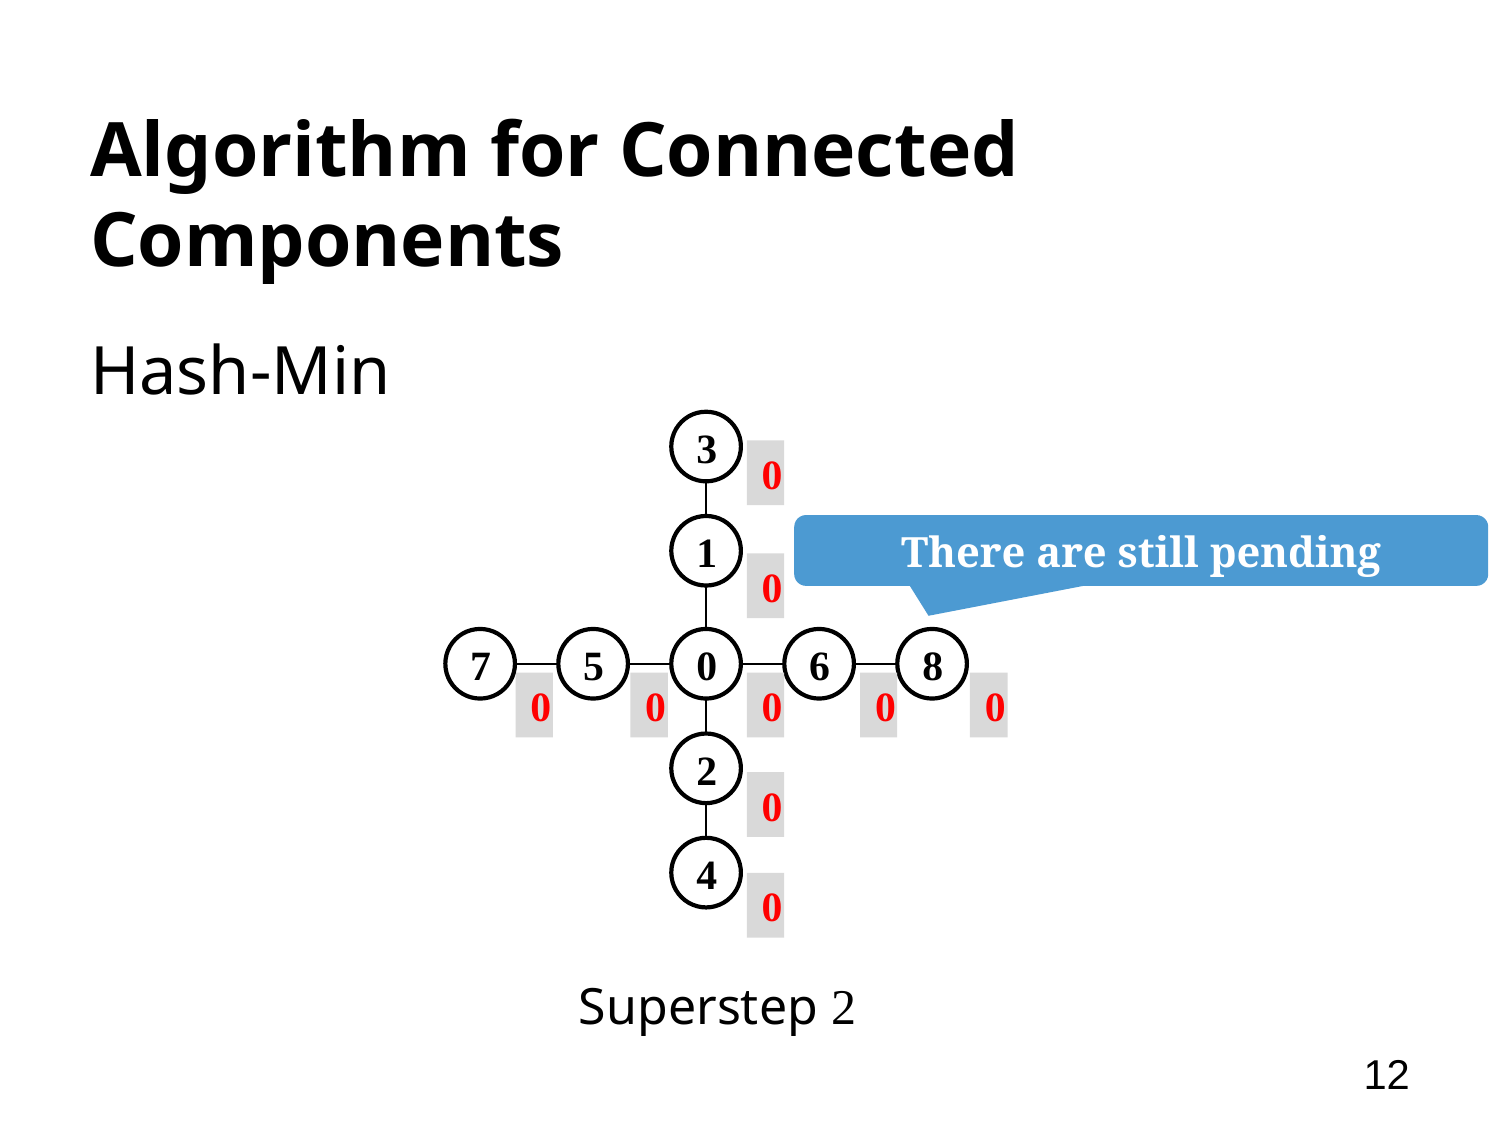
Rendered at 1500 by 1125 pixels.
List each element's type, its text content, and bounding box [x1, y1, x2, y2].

slide_number 12 [1074, 1042, 1425, 1103]
text_box 0 [972, 672, 1008, 738]
text_box Superstep 2 [564, 966, 871, 1042]
list Hash-Min [74, 319, 1426, 1013]
title Algorithm for Connected Components [74, 97, 1426, 286]
text_box There are still pending messages [972, 515, 1489, 608]
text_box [445, 411, 968, 908]
text_box 0 [746, 916, 785, 938]
